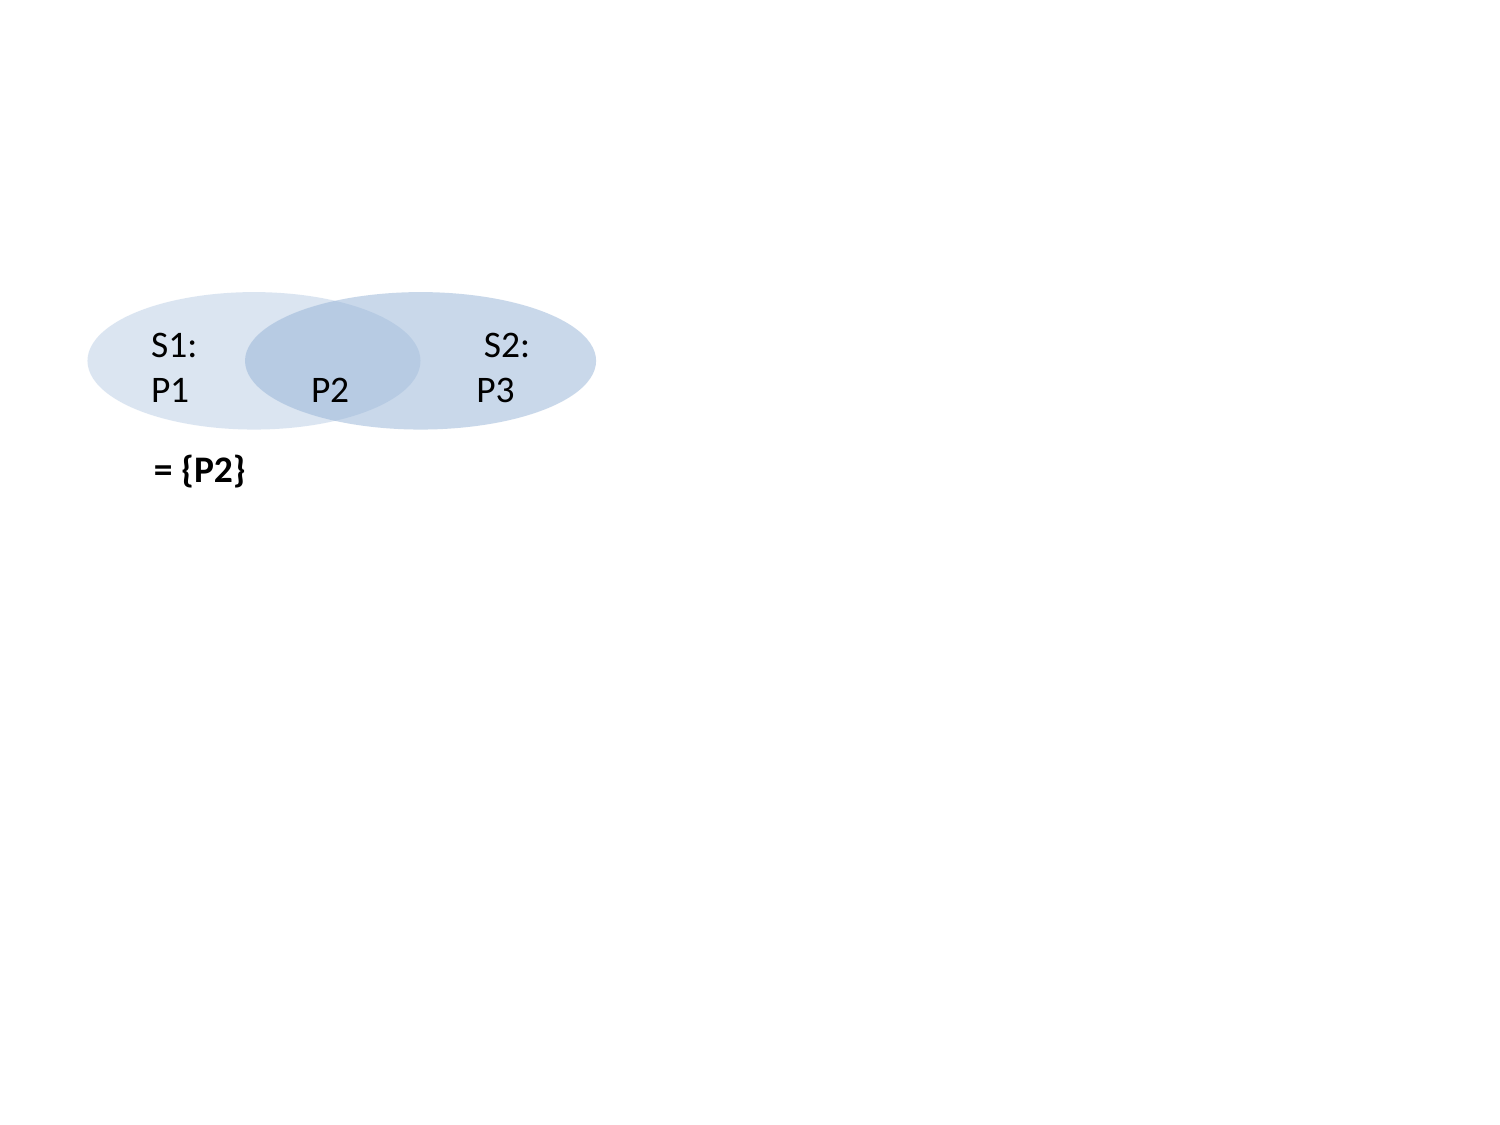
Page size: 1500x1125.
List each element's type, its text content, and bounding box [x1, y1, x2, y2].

text_box = {P2} [139, 437, 262, 498]
text_box S1: P1 [85, 289, 335, 432]
text_box S2: P2 P3 [242, 289, 599, 432]
